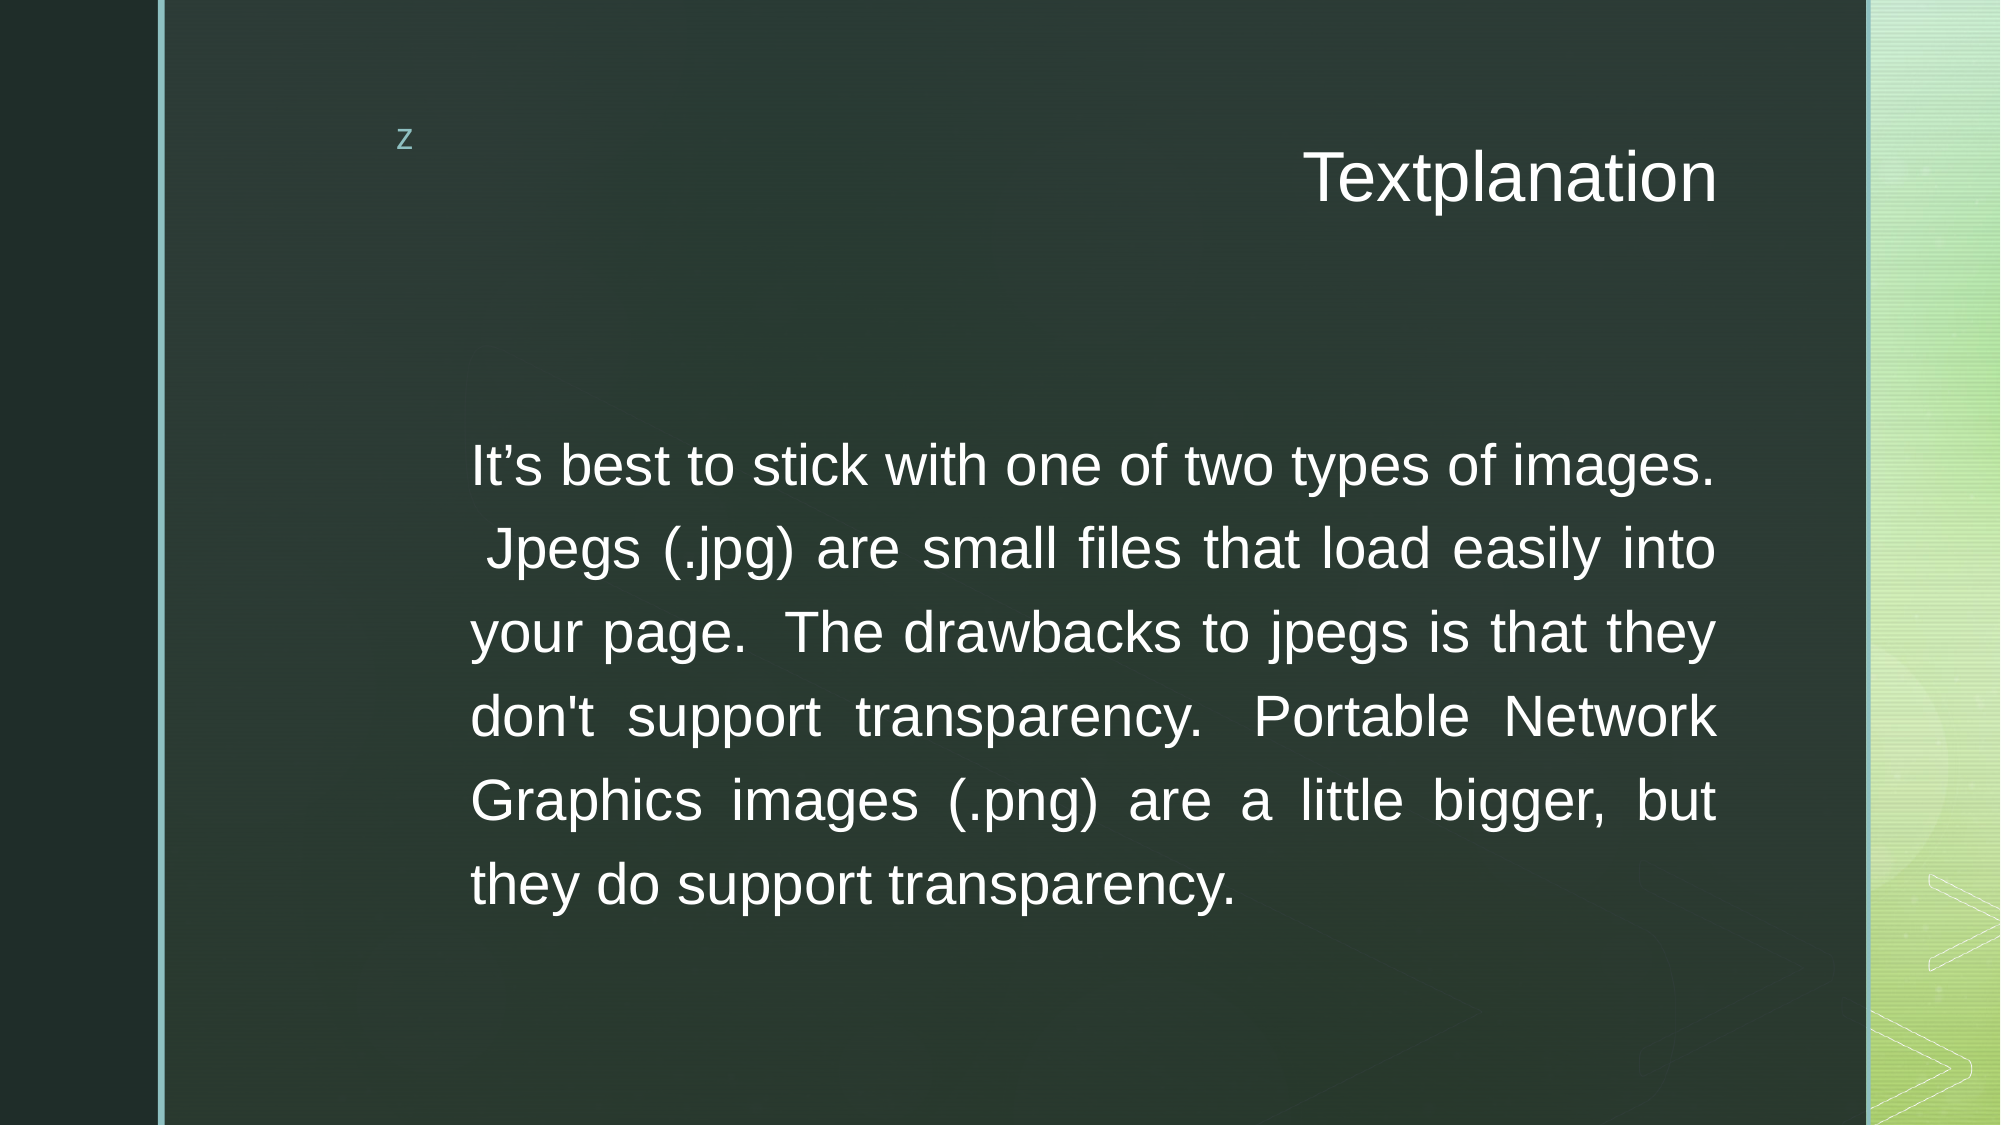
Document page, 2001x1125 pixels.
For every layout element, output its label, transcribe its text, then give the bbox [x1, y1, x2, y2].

title Textplanation [428, 132, 1734, 310]
list It’s best to stick with one of two types of images. Jpegs (.jpg) are small files that load easily into your page. The drawbacks to jpegs is that they don't support transparency. Portable Network Graphics images (.png) are a little bigger, but they do support transparency. [454, 336, 1734, 993]
picture [1871, 0, 2001, 1125]
